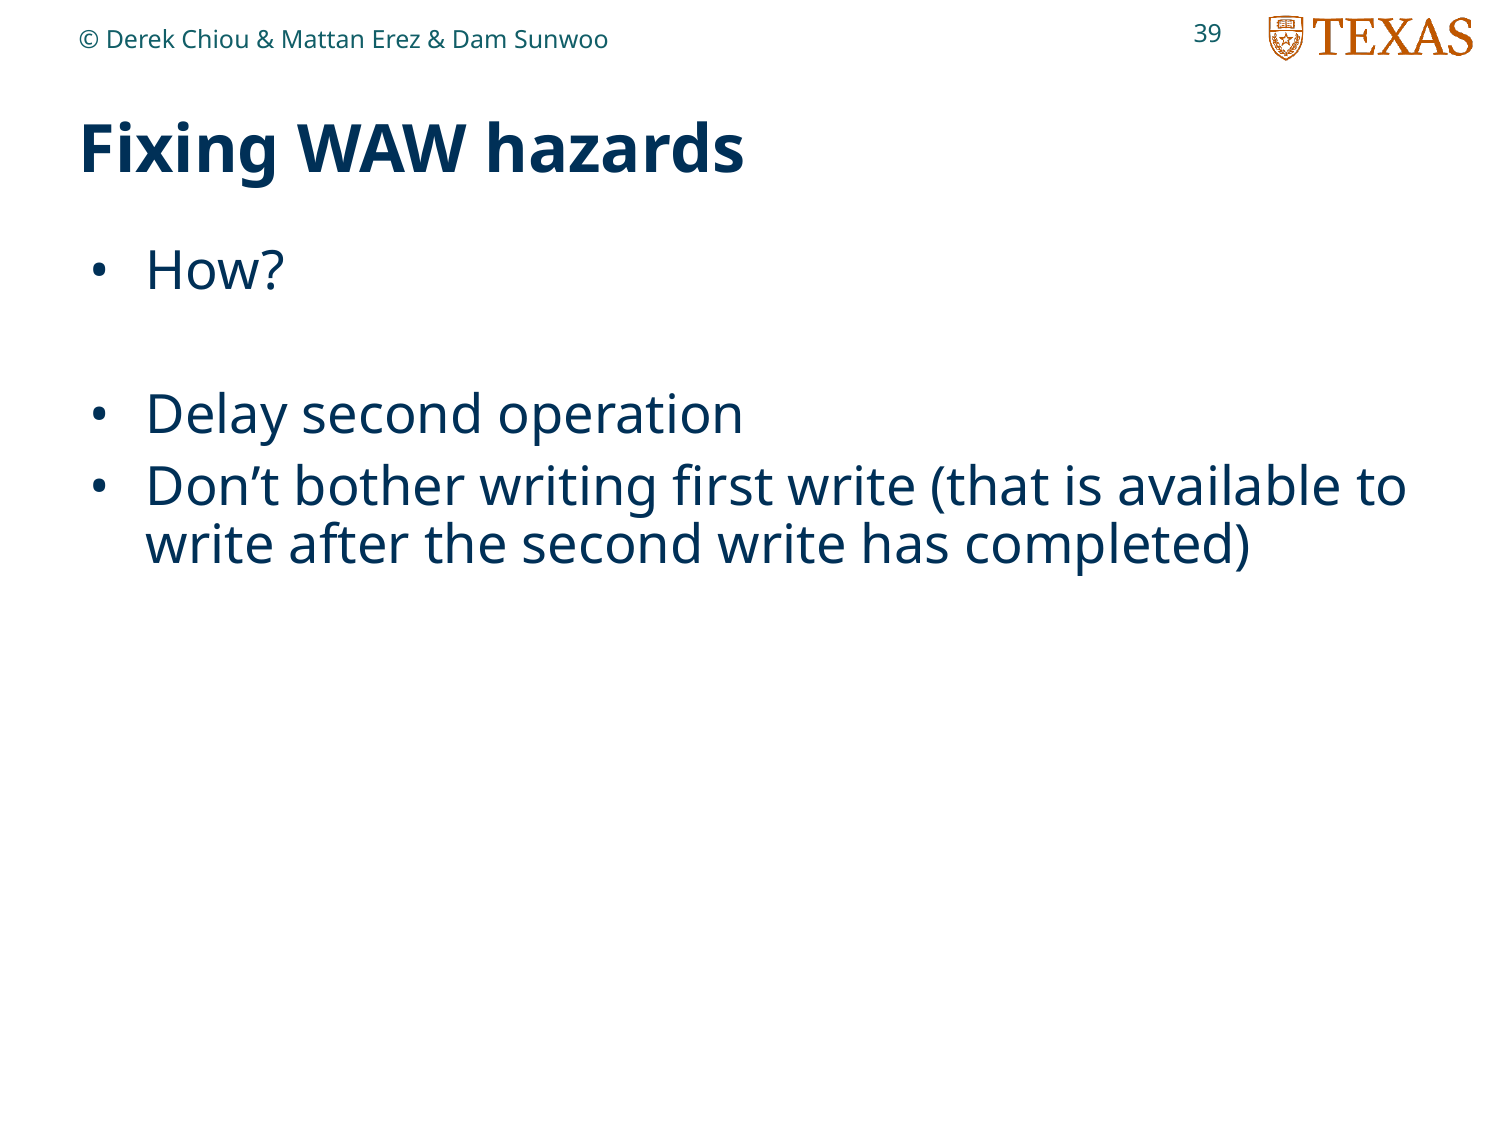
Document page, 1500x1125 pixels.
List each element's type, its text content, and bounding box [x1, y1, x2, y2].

list How? Delay second operation Don’t bother writing first write (that is available to write after the second write has completed) [75, 235, 1475, 1123]
footer © Derek Chiou & Mattan Erez & Dam Sunwoo [63, 3, 914, 73]
slide_number 39 [1100, 0, 1238, 73]
title Fixing WAW hazards [63, 75, 1475, 223]
picture [1268, 12, 1474, 63]
